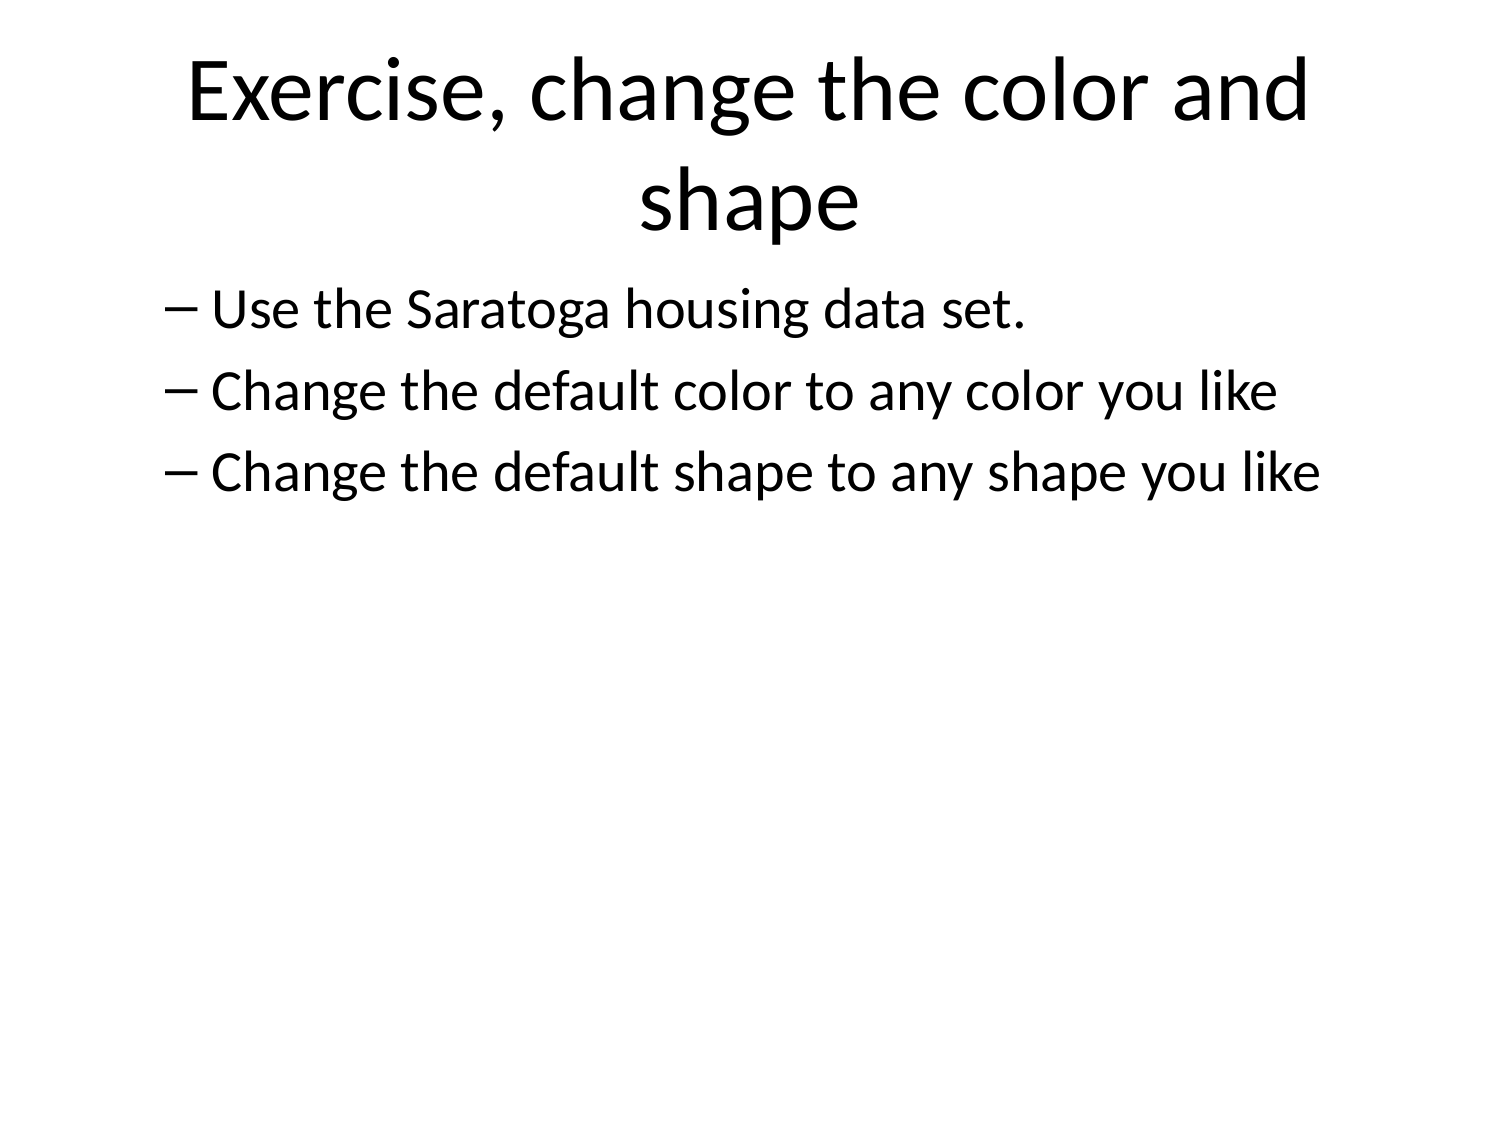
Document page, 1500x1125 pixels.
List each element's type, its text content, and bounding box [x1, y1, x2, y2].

list Use the Saratoga housing data set. Change the default color to any color you like Change the default shape to any shape you like [75, 262, 1425, 1005]
title Exercise, change the color and shape [75, 45, 1425, 233]
